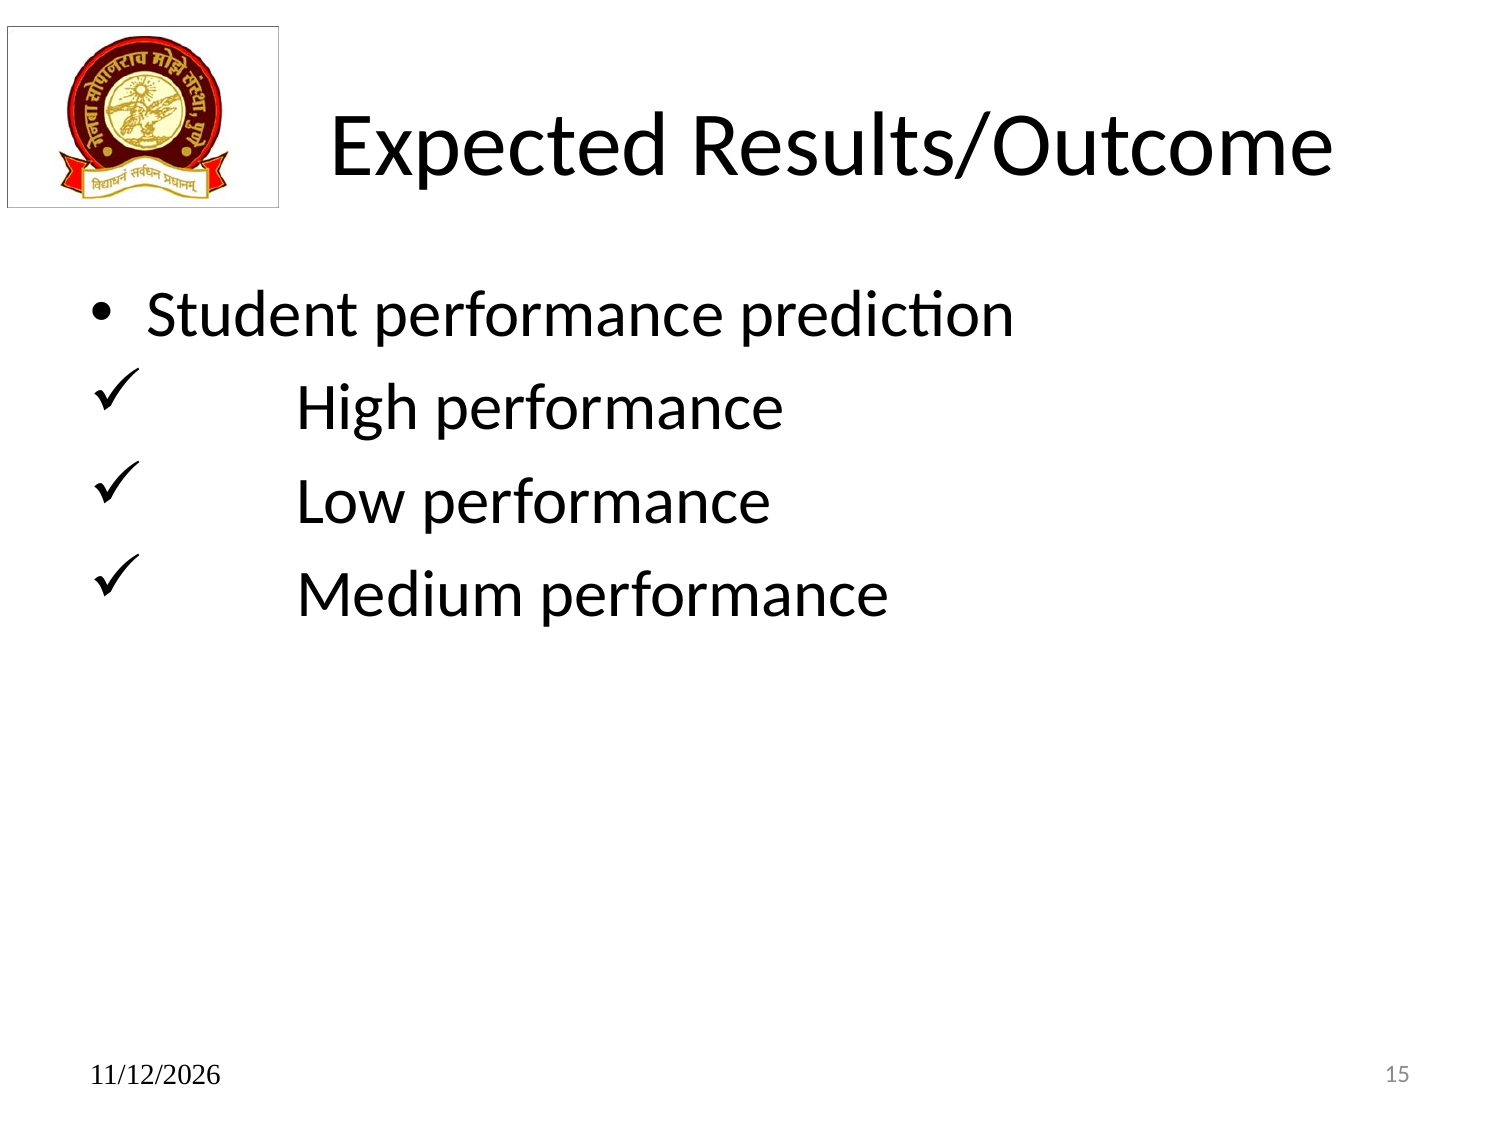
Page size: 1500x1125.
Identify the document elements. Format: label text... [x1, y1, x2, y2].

slide_number 15 [1074, 1042, 1425, 1103]
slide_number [75, 1042, 425, 1103]
title Expected Results/Outcome [75, 45, 1425, 233]
list Student performance prediction High performance Low performance Medium performance [75, 262, 1425, 1005]
picture [7, 26, 279, 208]
